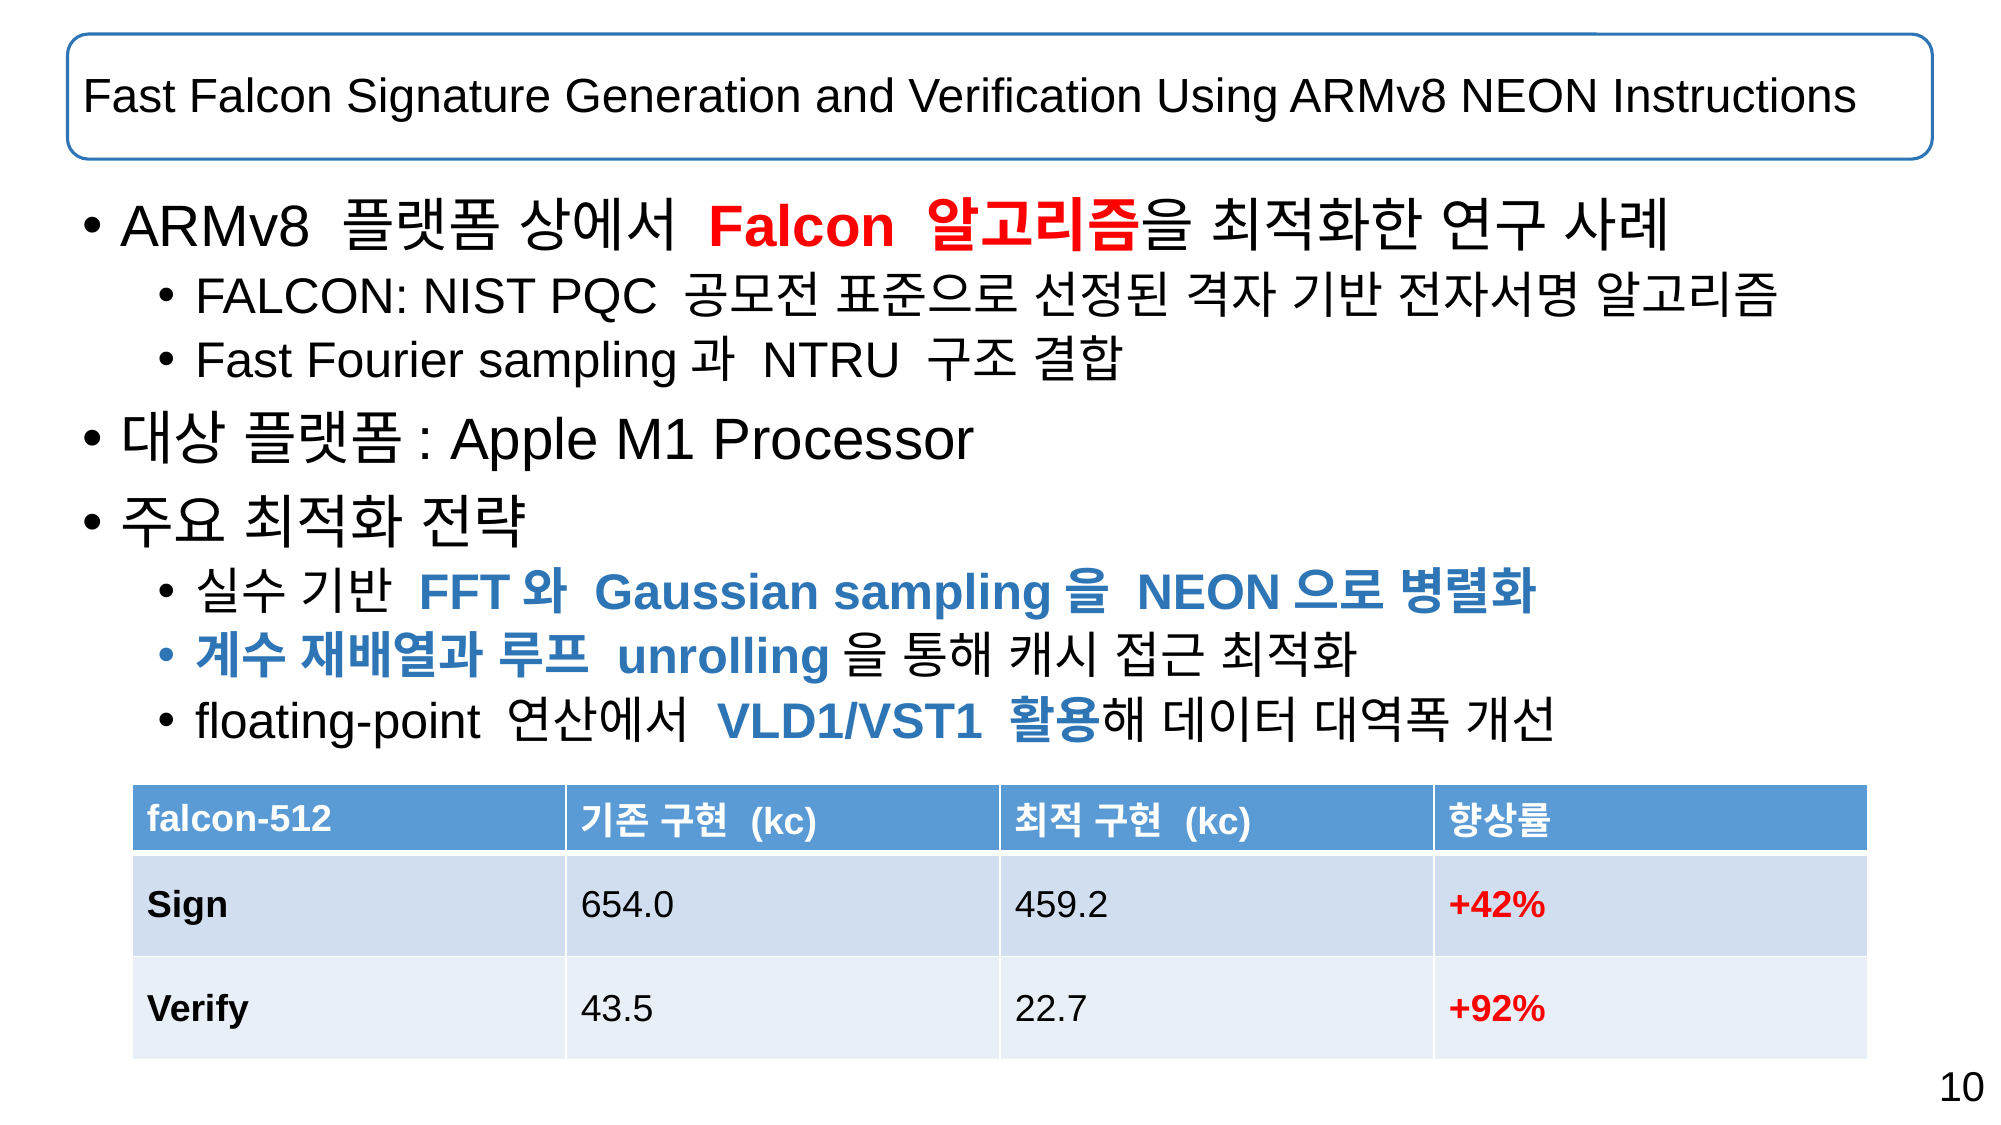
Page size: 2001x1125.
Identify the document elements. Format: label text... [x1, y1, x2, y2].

title Fast Falcon Signature Generation and Verification Using ARMv8 NEON Instructions [67, 34, 1933, 160]
table_header falcon-512 [133, 785, 565, 850]
table_cell Verify [133, 957, 565, 1059]
table_cell 654.0 [567, 856, 999, 956]
table_cell Sign [133, 856, 565, 956]
list ARMv8 플랫폼 상에서 Falcon 알고리즘을 최적화한 연구 사례 FALCON: NIST PQC 공모전 표준으로 선정된 격자 기반 전자서명 알고리즘 Fast Fourier sampling과 NTRU 구조 결합 대상 플랫폼: Apple M1 Processor 주요 최적화 전략 실수 기반 FFT와 Gaussian sampling을 NEON으로 병렬화 계수 재배열과 루프 unrolling을 통해 캐시 접근 최적화 floating-point 연산에서 VLD1/VST1 활용해 데이터 대역폭 개선 [67, 189, 1933, 1109]
table_cell +92% [1435, 957, 1867, 1059]
table_cell 22.7 [1001, 957, 1433, 1059]
table_header 향상률 [1435, 785, 1867, 850]
table_header 최적 구현 (kc) [1001, 785, 1433, 850]
table_cell +42% [1435, 856, 1867, 956]
table_cell 459.2 [1001, 856, 1433, 956]
table_cell 43.5 [567, 957, 999, 1059]
table_header 기존 구현 (kc) [567, 785, 999, 850]
